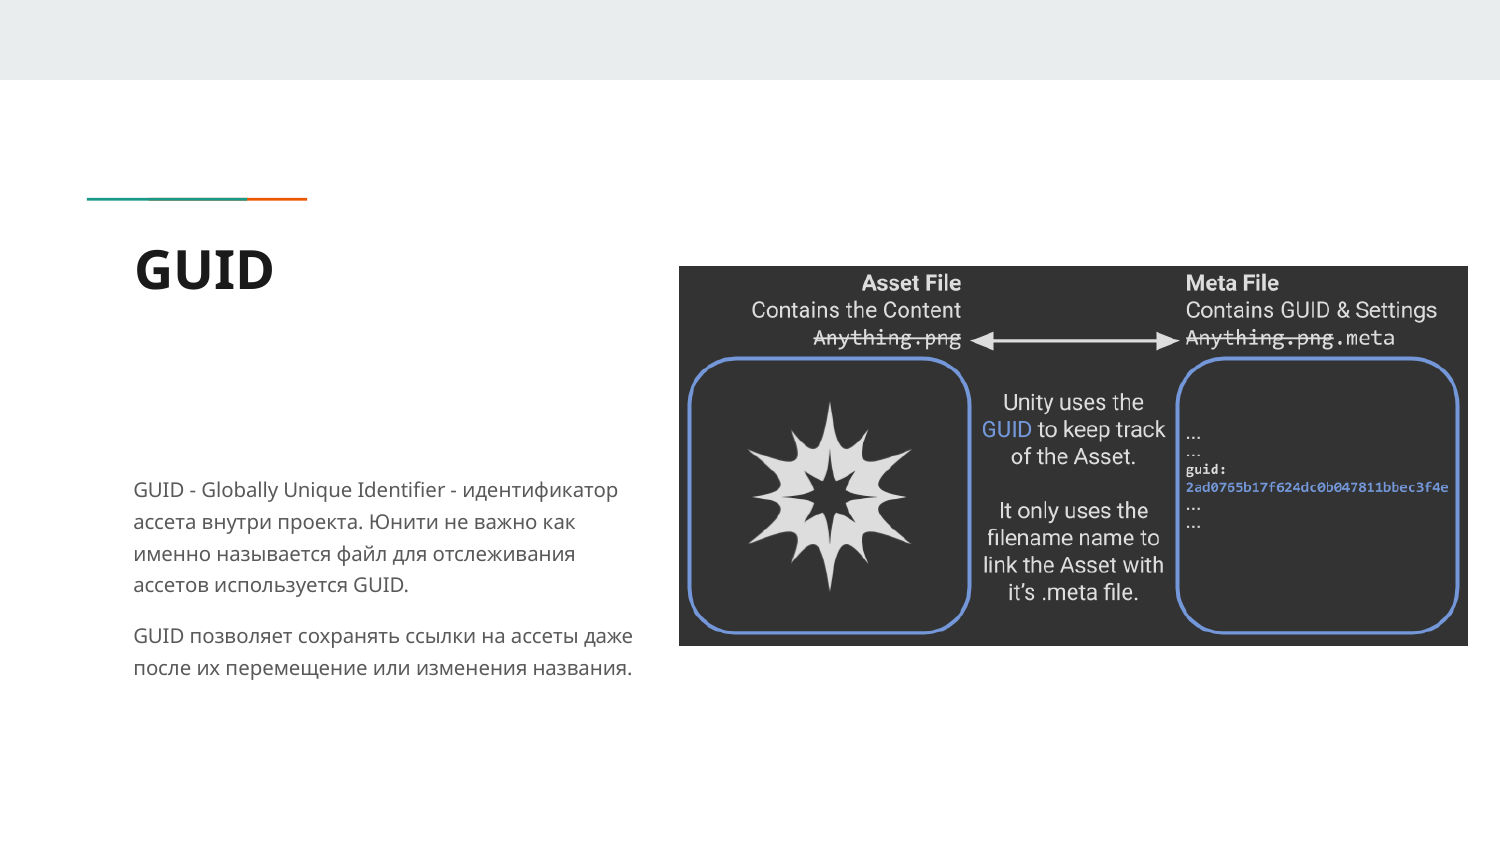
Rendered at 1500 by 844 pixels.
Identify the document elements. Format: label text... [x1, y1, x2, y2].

picture [678, 266, 1469, 647]
title GUID [119, 216, 662, 443]
list GUID - Globally Unique Identifier - идентификатор ассета внутри проекта. Юнити не важно как именно называется файл для отслеживания ассетов используется GUID. GUID позволяет сохранять ссылки на ассеты даже после их перемещение или изменения названия. [118, 456, 660, 719]
